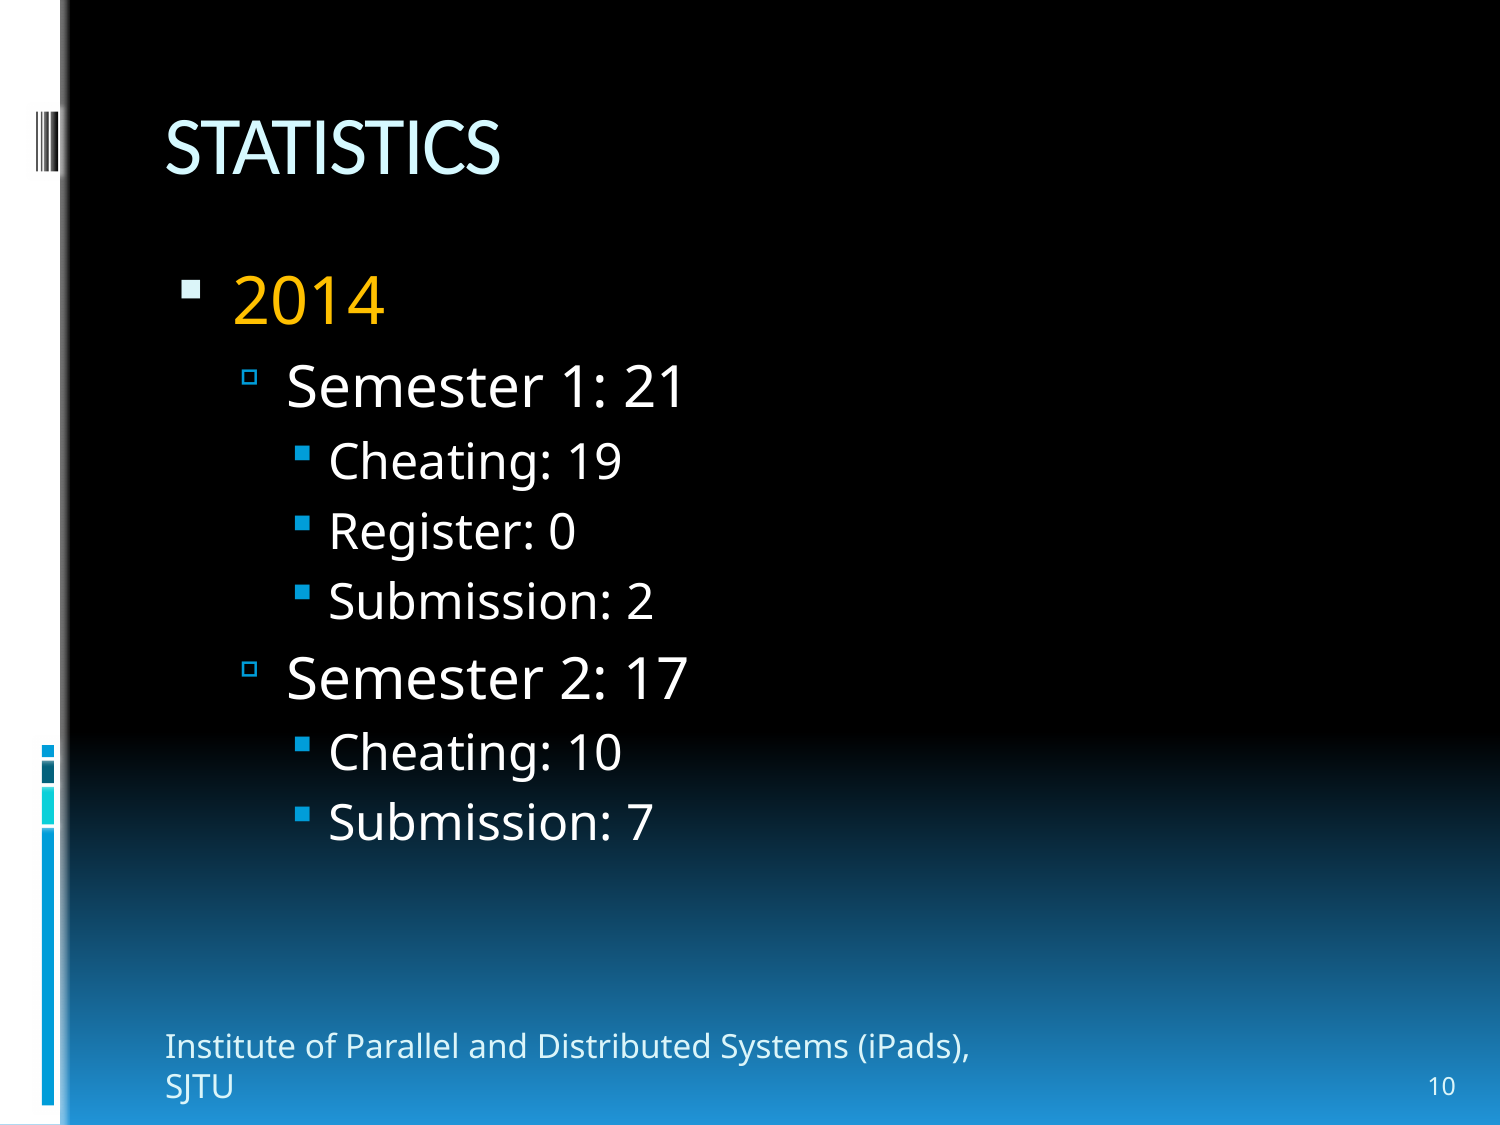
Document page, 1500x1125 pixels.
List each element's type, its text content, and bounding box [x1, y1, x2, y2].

title STATISTICS [150, 84, 1425, 235]
list 2014 Semester 1: 21 Cheating: 19 Register: 0 Submission: 2 Semester 2: 17 Cheating: 10 Submission: 7 [149, 249, 826, 1001]
footer Institute of Parallel and Distributed Systems (iPads), SJTU [150, 1052, 1063, 1113]
slide_number 10 [1412, 1052, 1488, 1113]
